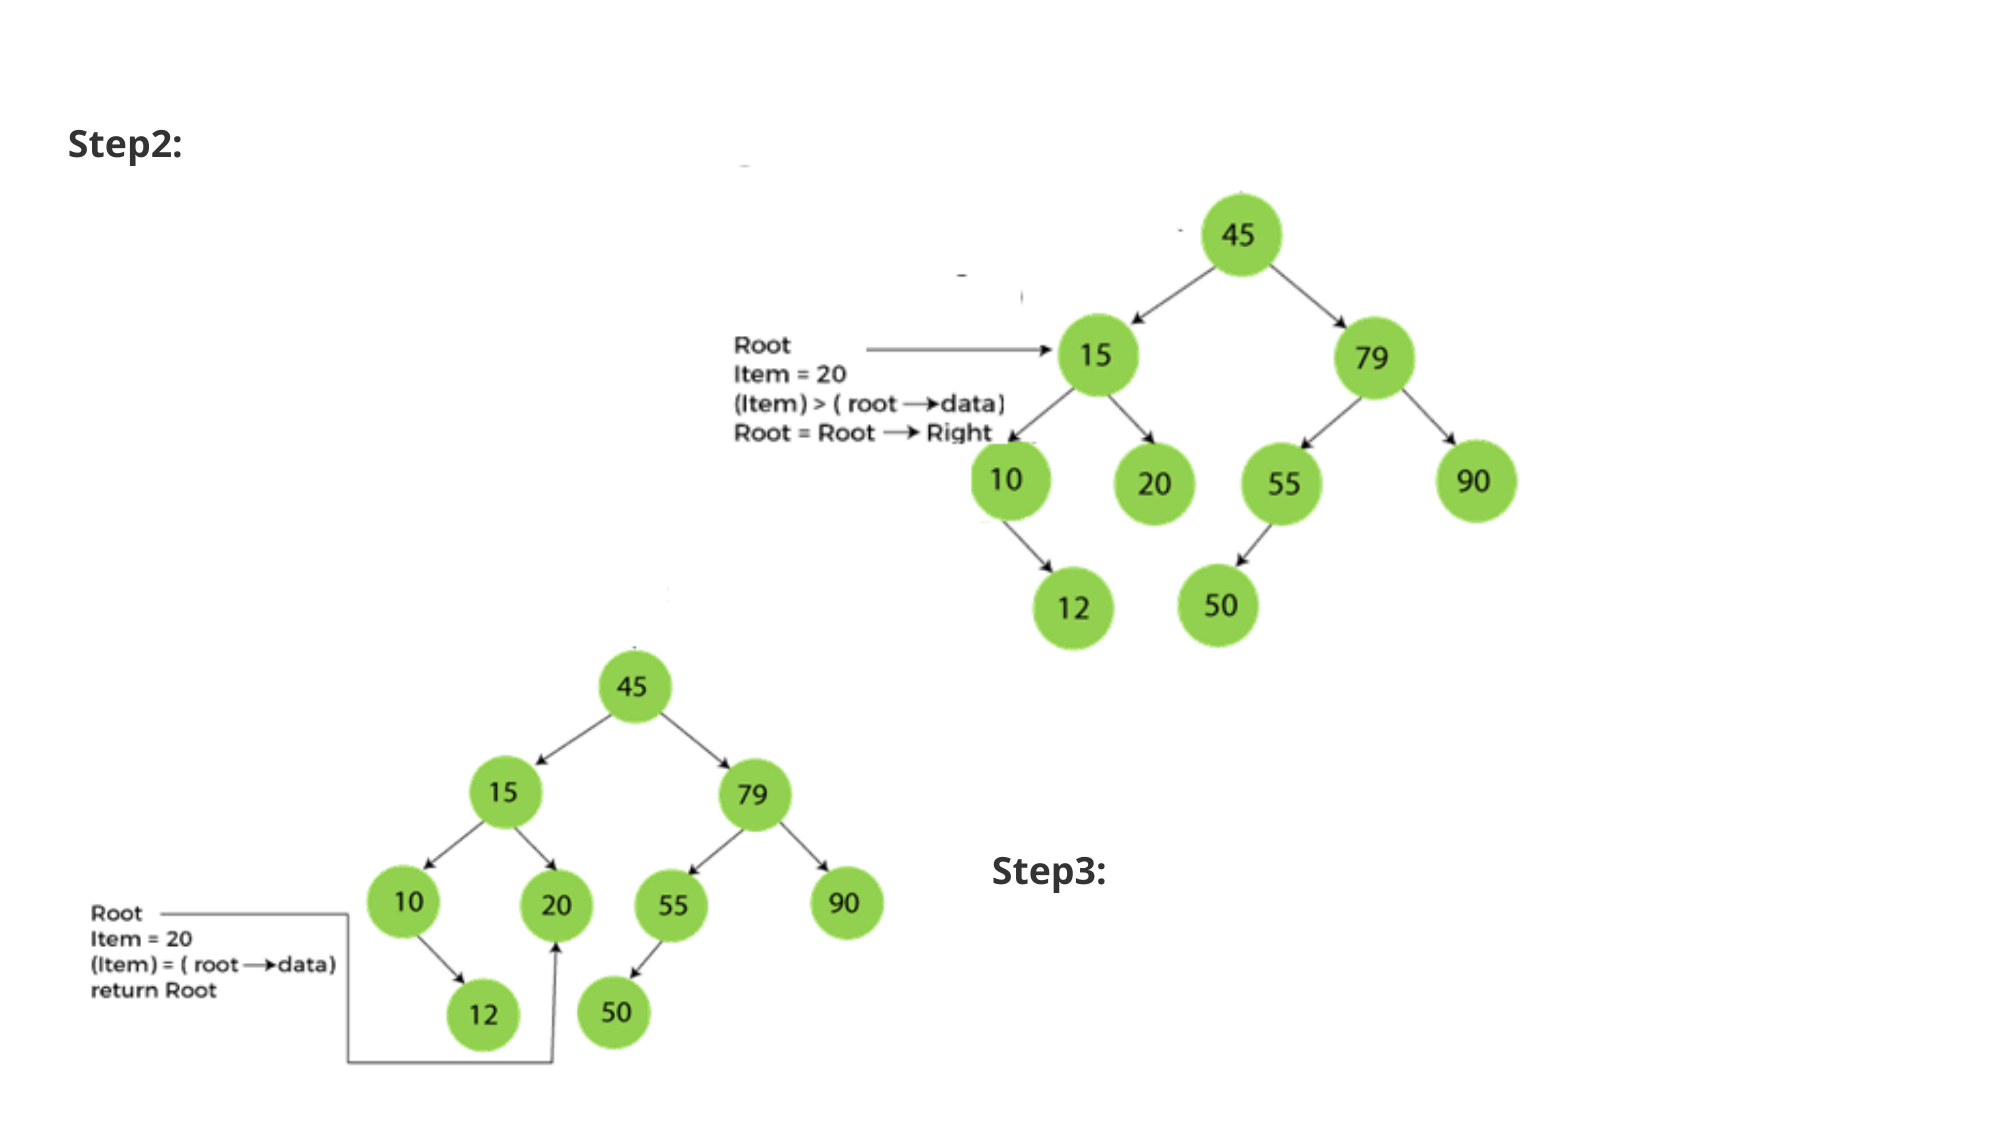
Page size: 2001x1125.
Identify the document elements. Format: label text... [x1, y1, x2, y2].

picture [63, 112, 1568, 1073]
text_box Step2: [53, 112, 719, 173]
text_box Step3: [977, 839, 1978, 900]
